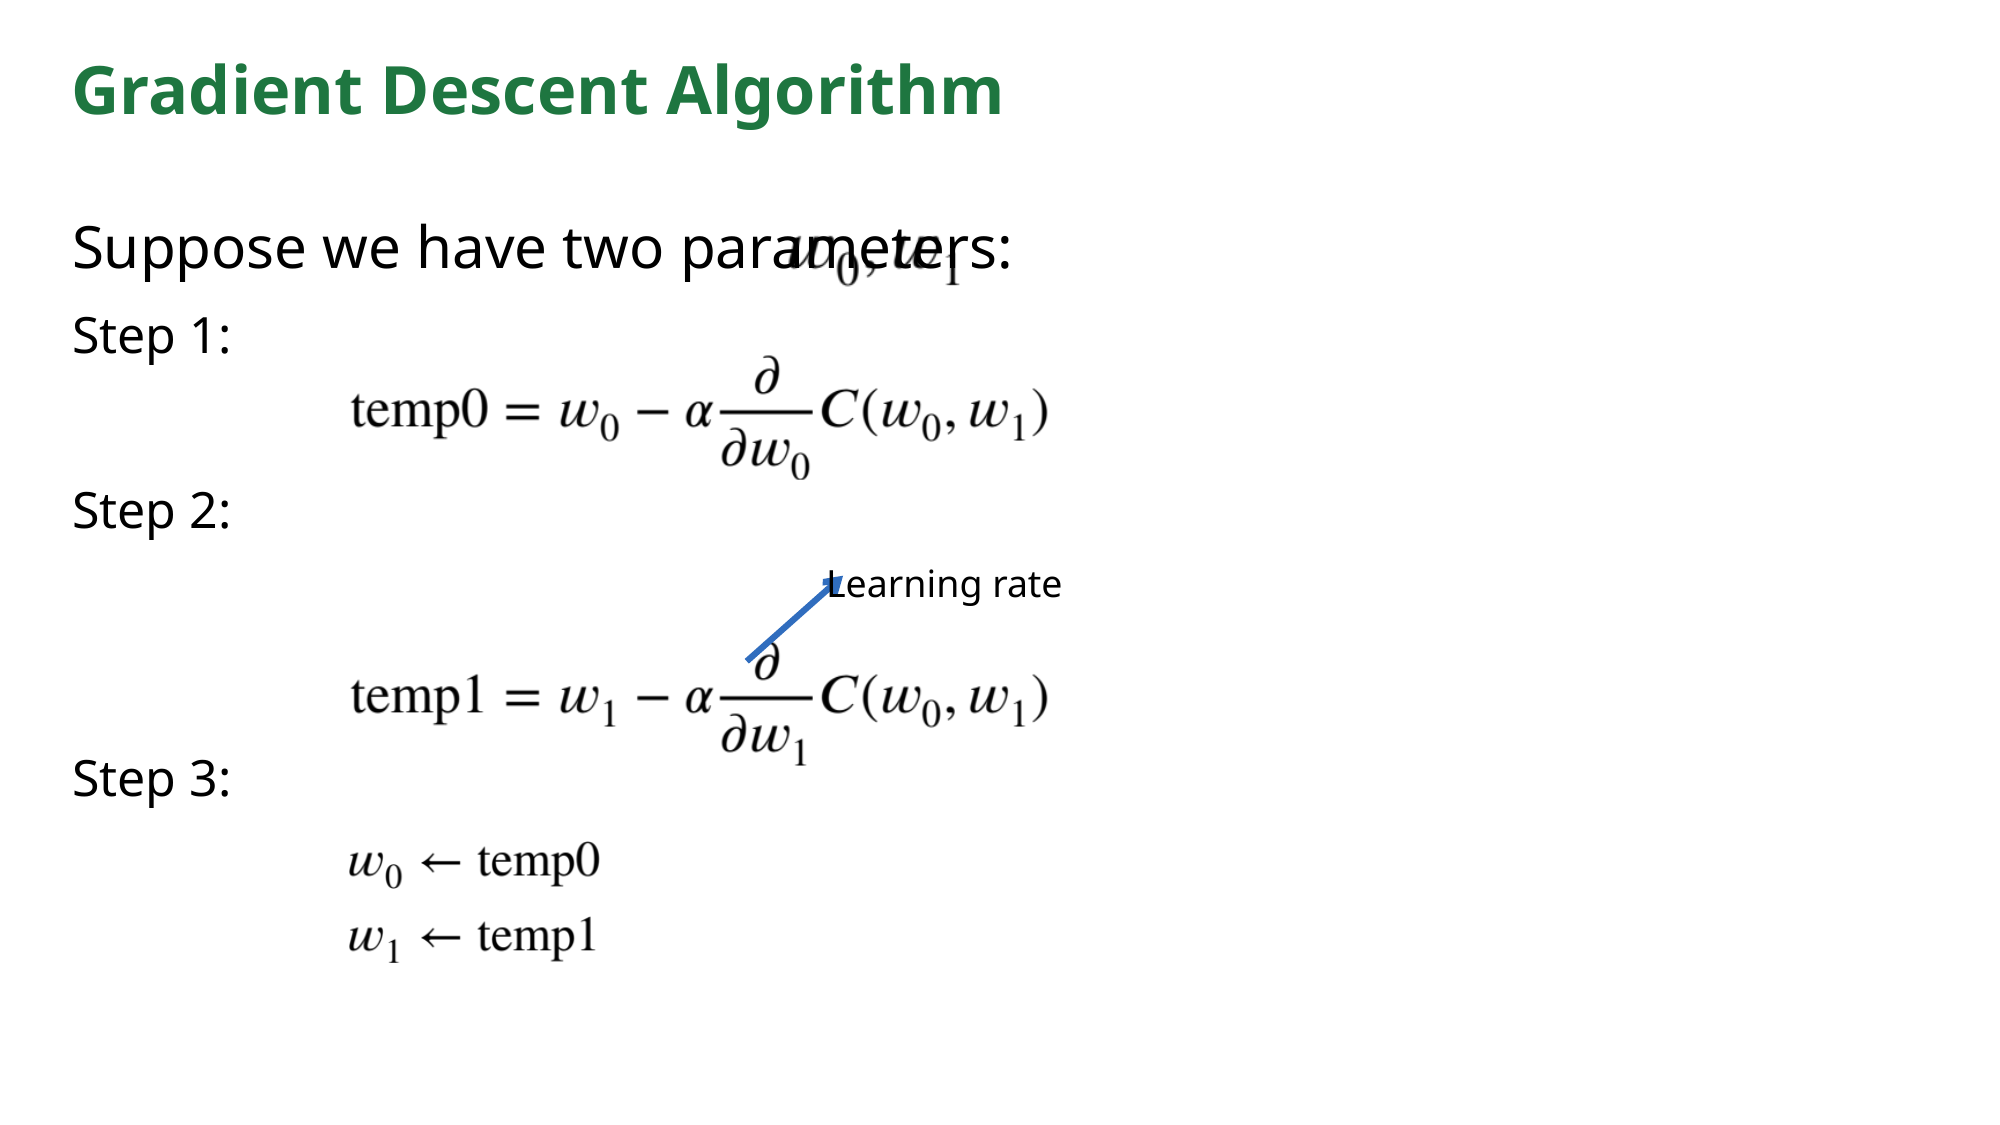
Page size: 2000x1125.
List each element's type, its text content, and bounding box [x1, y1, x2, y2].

list Suppose we have two parameters: Step 1: Step 2: Step 3: [56, 210, 1923, 972]
text_box Learning rate [811, 558, 1078, 614]
title Gradient Descent Algorithm [56, 52, 1931, 133]
picture [347, 351, 1049, 480]
picture [347, 837, 602, 966]
picture [347, 637, 1049, 766]
picture [785, 229, 963, 288]
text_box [746, 575, 844, 662]
